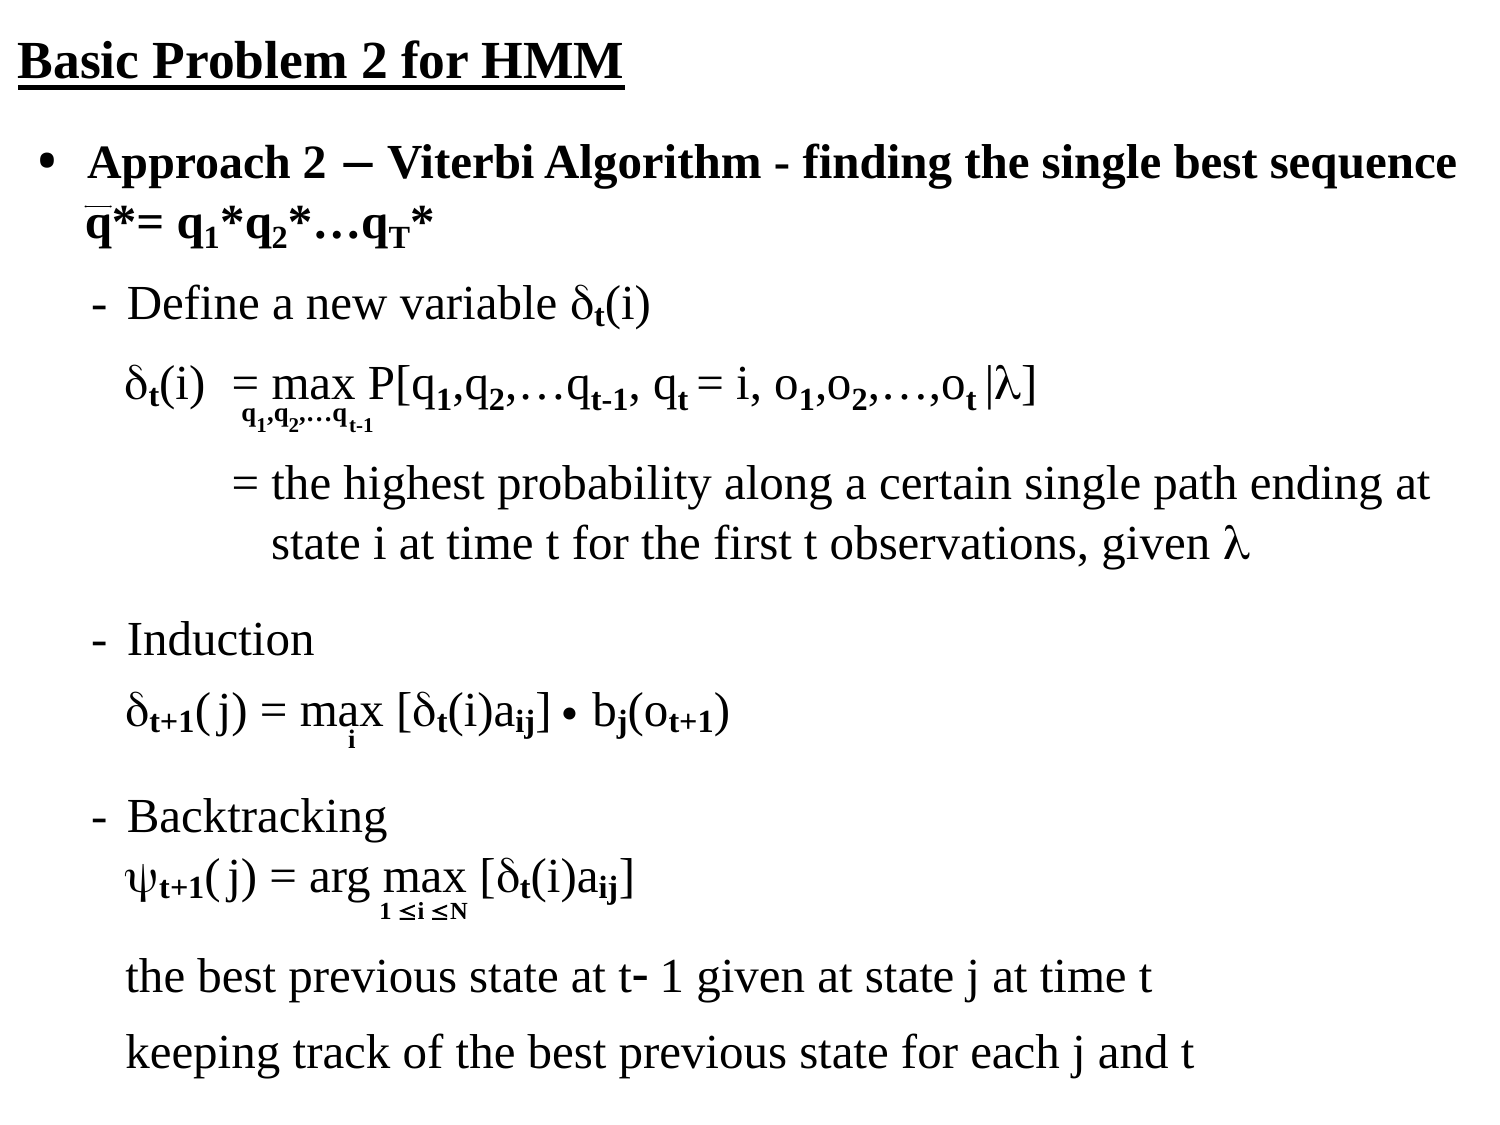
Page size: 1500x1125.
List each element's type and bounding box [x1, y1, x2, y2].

text_box [17, 28, 1473, 1098]
